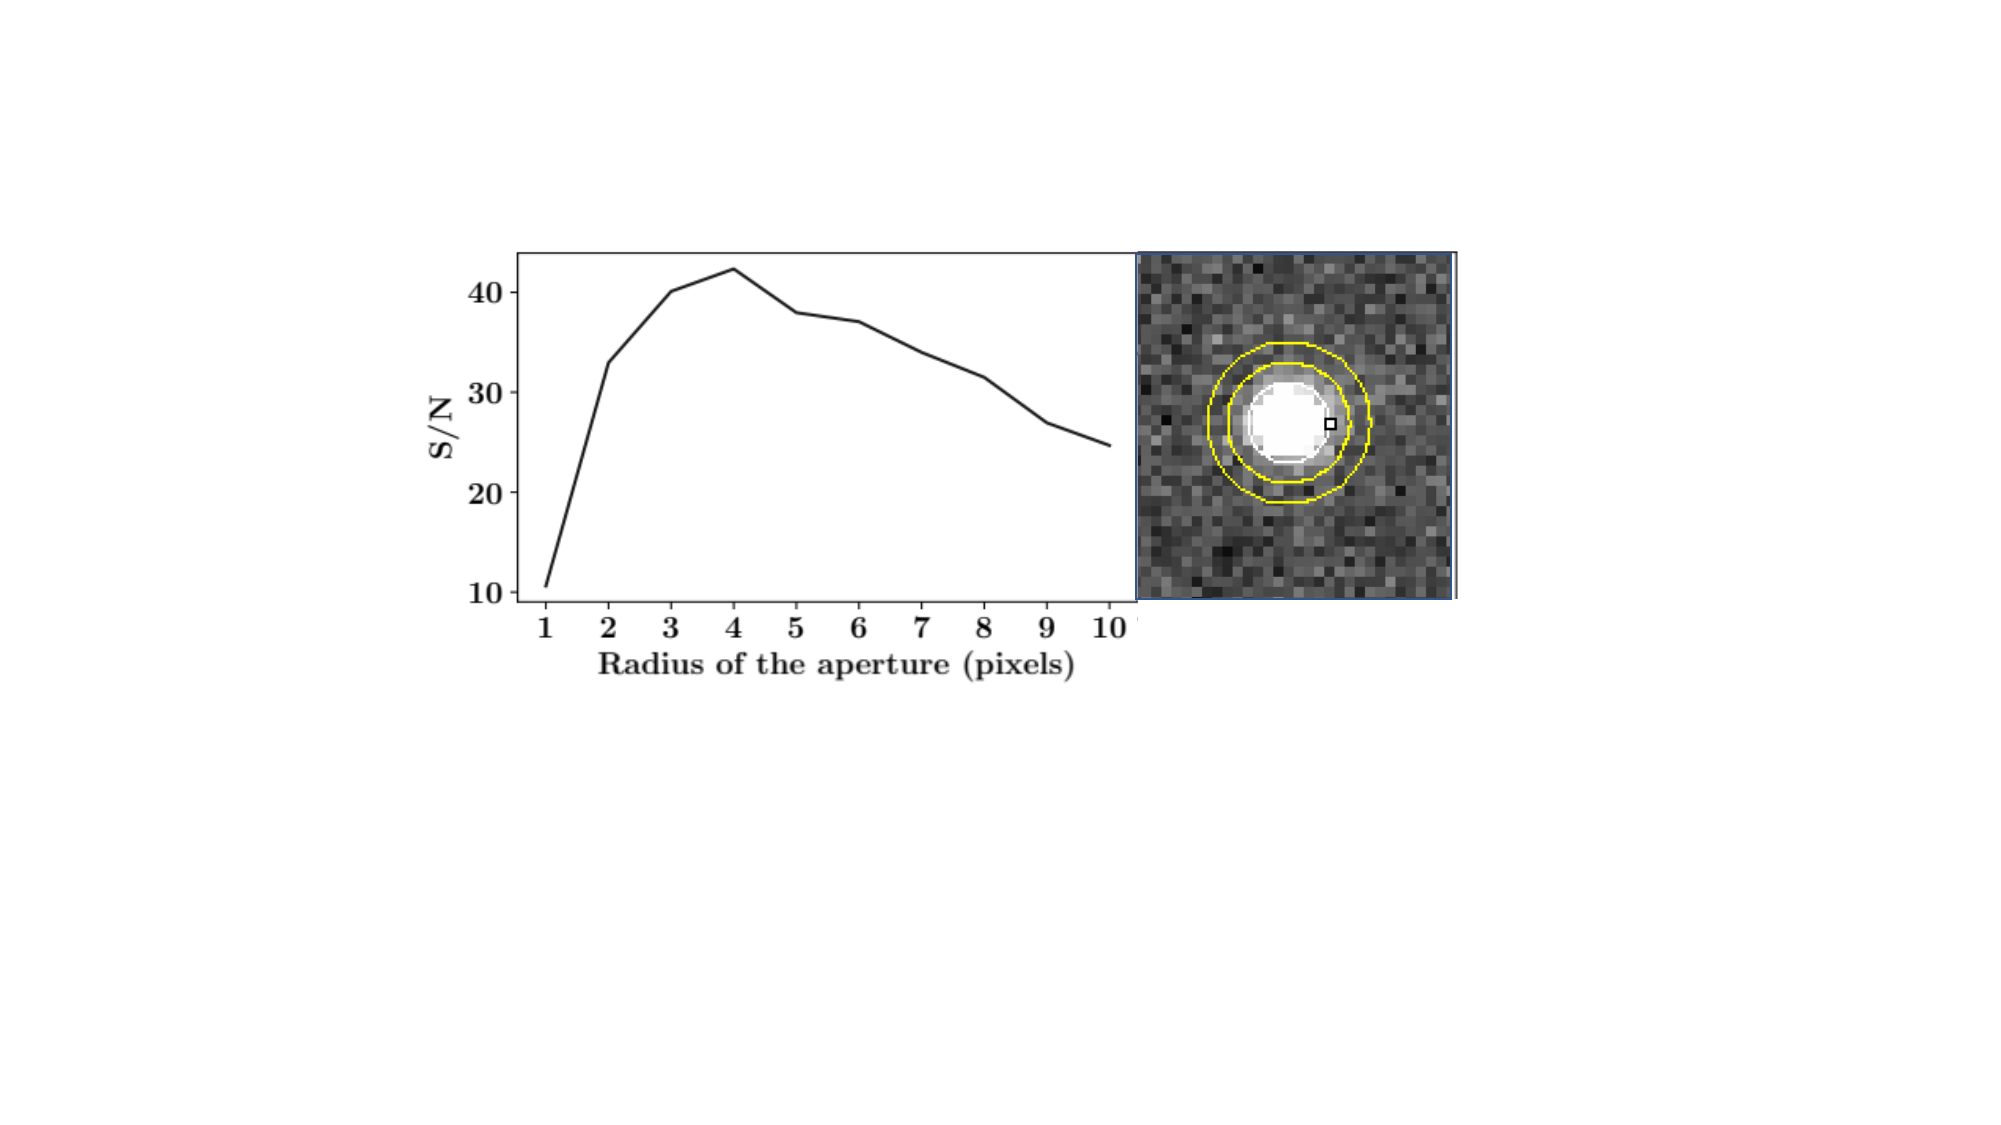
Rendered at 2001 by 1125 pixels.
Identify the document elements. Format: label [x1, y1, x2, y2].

text_box [373, 198, 1574, 650]
picture [580, 648, 1092, 686]
